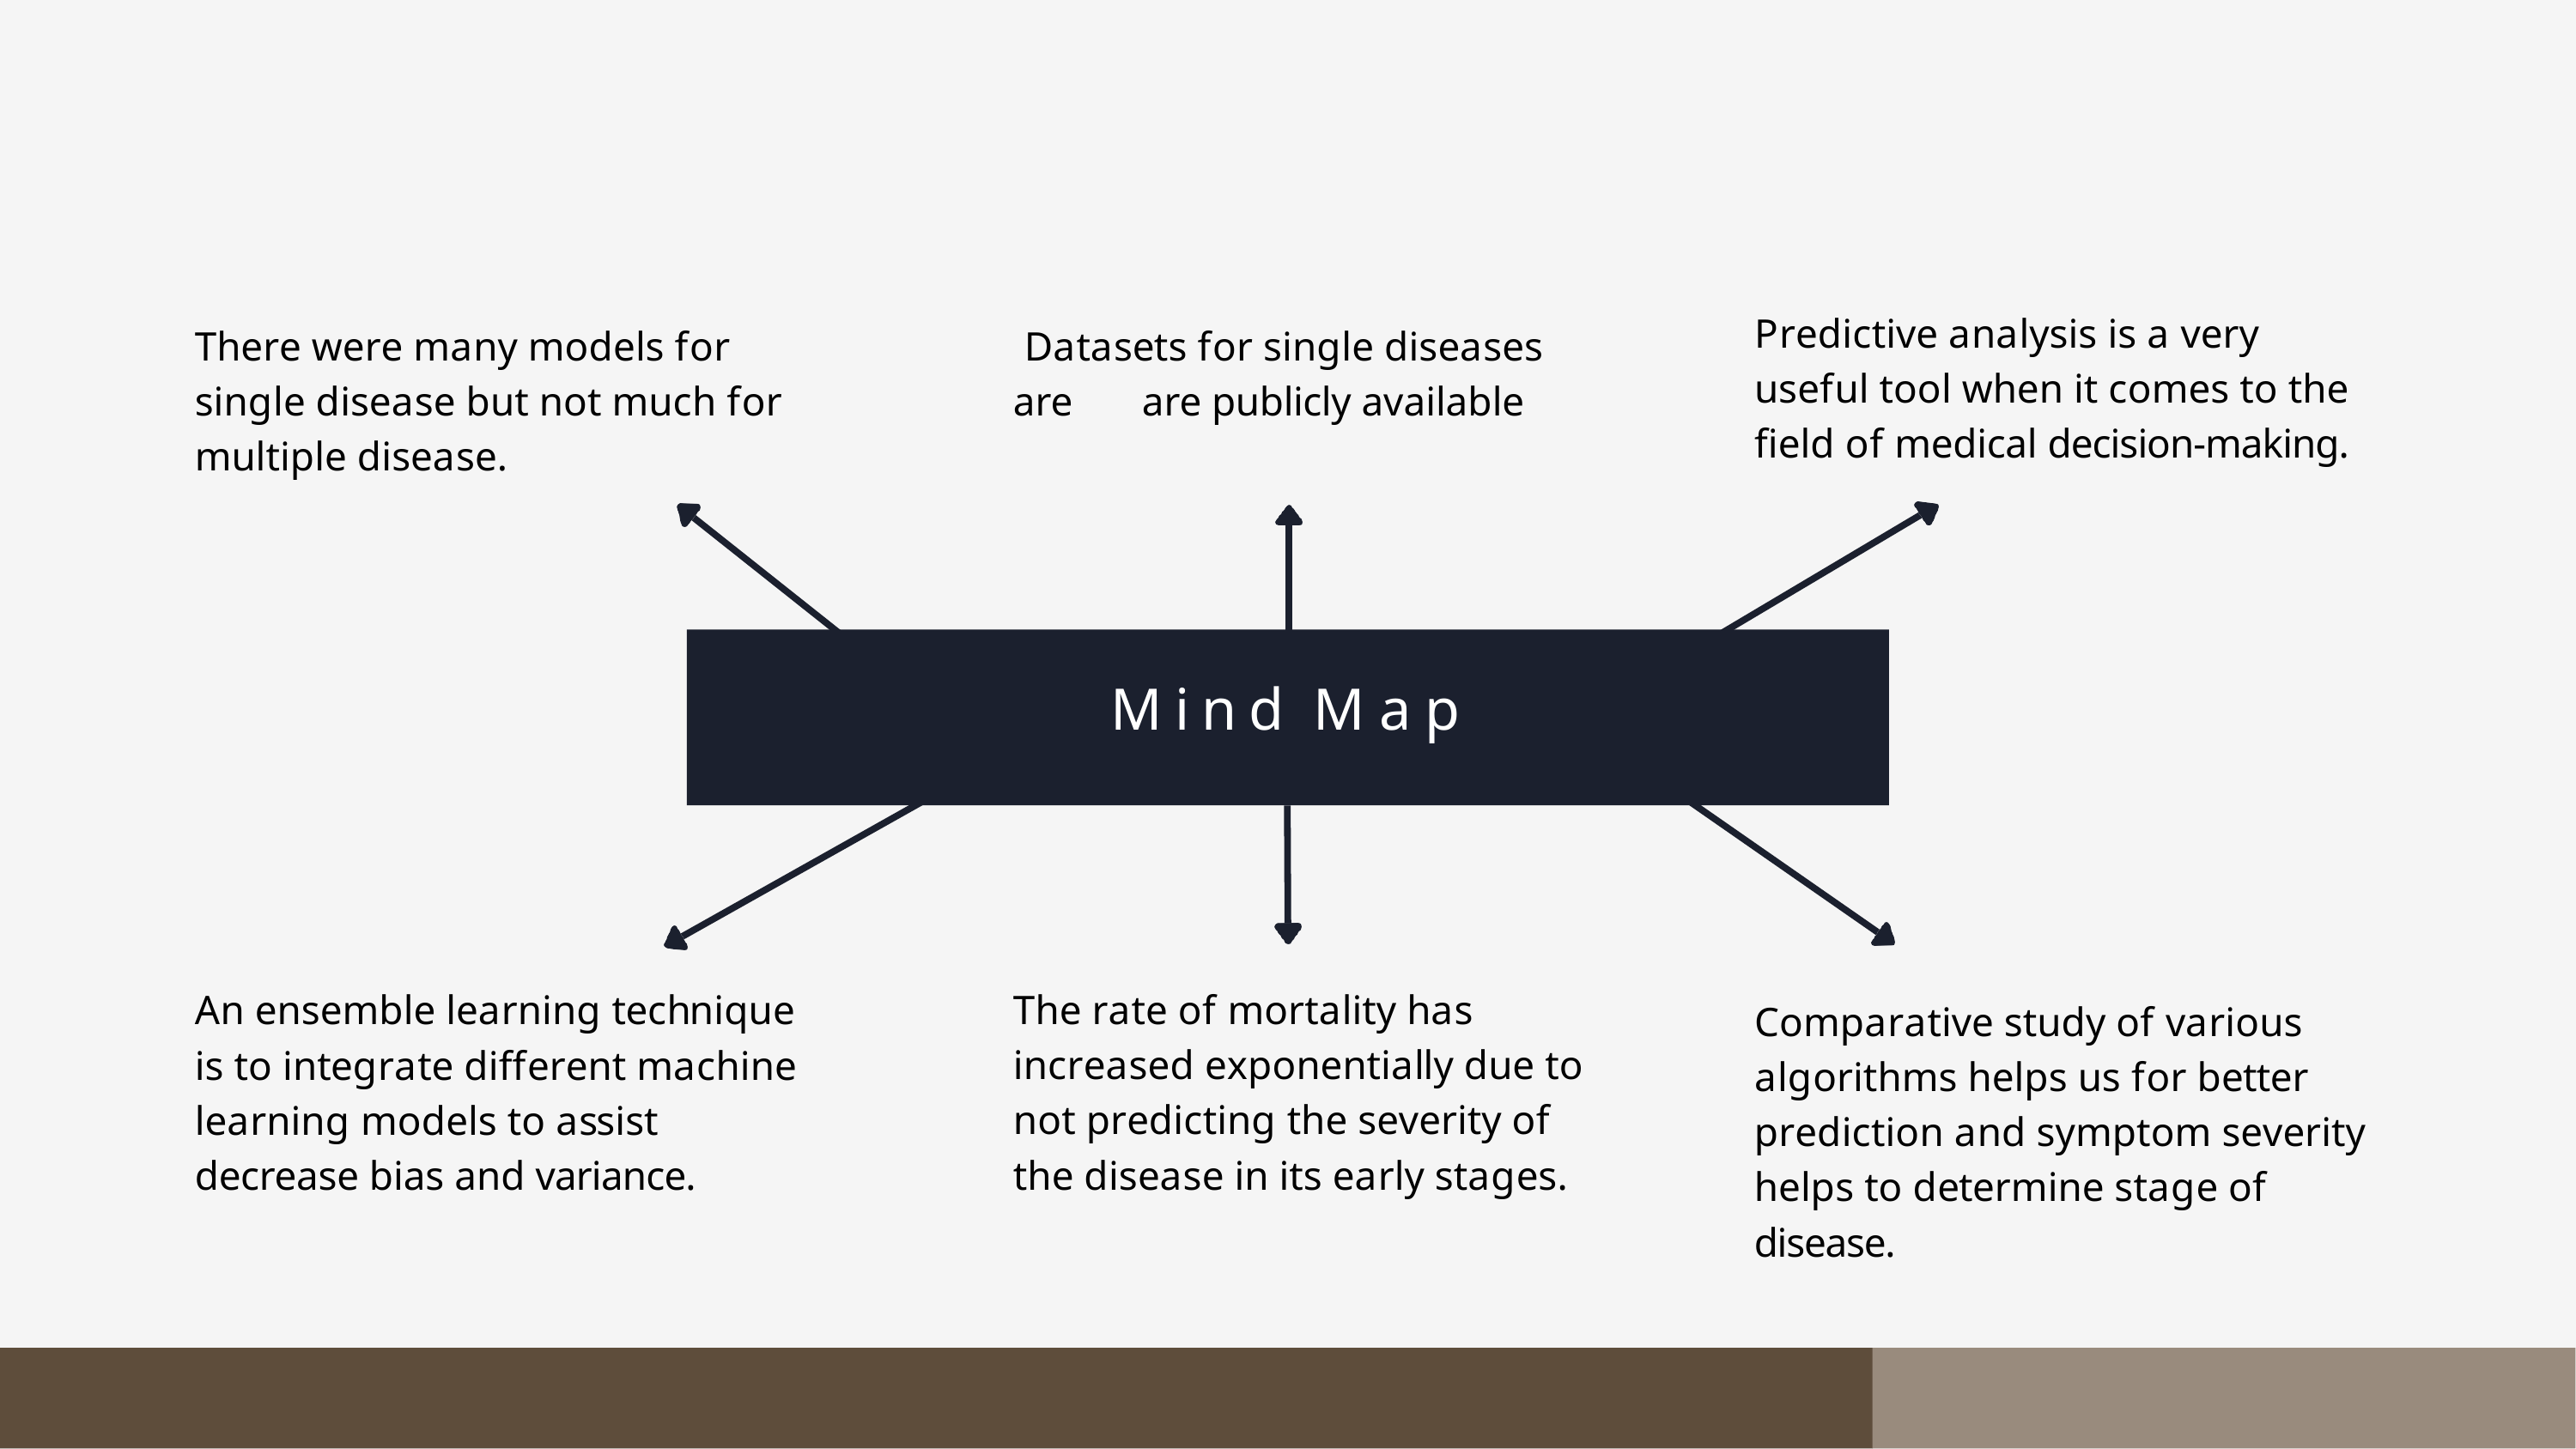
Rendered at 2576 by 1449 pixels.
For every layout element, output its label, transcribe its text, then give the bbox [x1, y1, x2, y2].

picture [1274, 923, 1302, 944]
text_box helps to determine stage of disease. [1752, 1152, 2282, 1265]
text_box Comparative study of various algorithms helps us for better [1753, 987, 2325, 1100]
text_box useful tool when it comes to the field of medical decision-making. [1753, 354, 2390, 466]
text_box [0, 1347, 2576, 1449]
text_box increased exponentially due to [1012, 1038, 1603, 1088]
text_box prediction and symptom severity [1752, 1105, 2388, 1155]
picture [1914, 501, 1939, 525]
text_box Predictive analysis is a very [1753, 306, 2287, 354]
text_box not predicting the severity of the disease in its early stages. [1011, 1085, 1588, 1198]
picture [1275, 505, 1303, 525]
text_box There were many models for single disease but not much for multiple disease. [192, 312, 795, 480]
text_box An ensemble learning technique is to integrate different machine learning models to assist decrease bias and variance. [192, 975, 817, 1198]
picture [664, 925, 688, 950]
picture [677, 503, 701, 527]
picture [1871, 922, 1895, 946]
text_box The rate of mortality has [1012, 983, 1490, 1033]
text_box Mind Map [686, 629, 1889, 742]
text_box Datasets for single diseases are are publicly available [1011, 312, 1560, 424]
